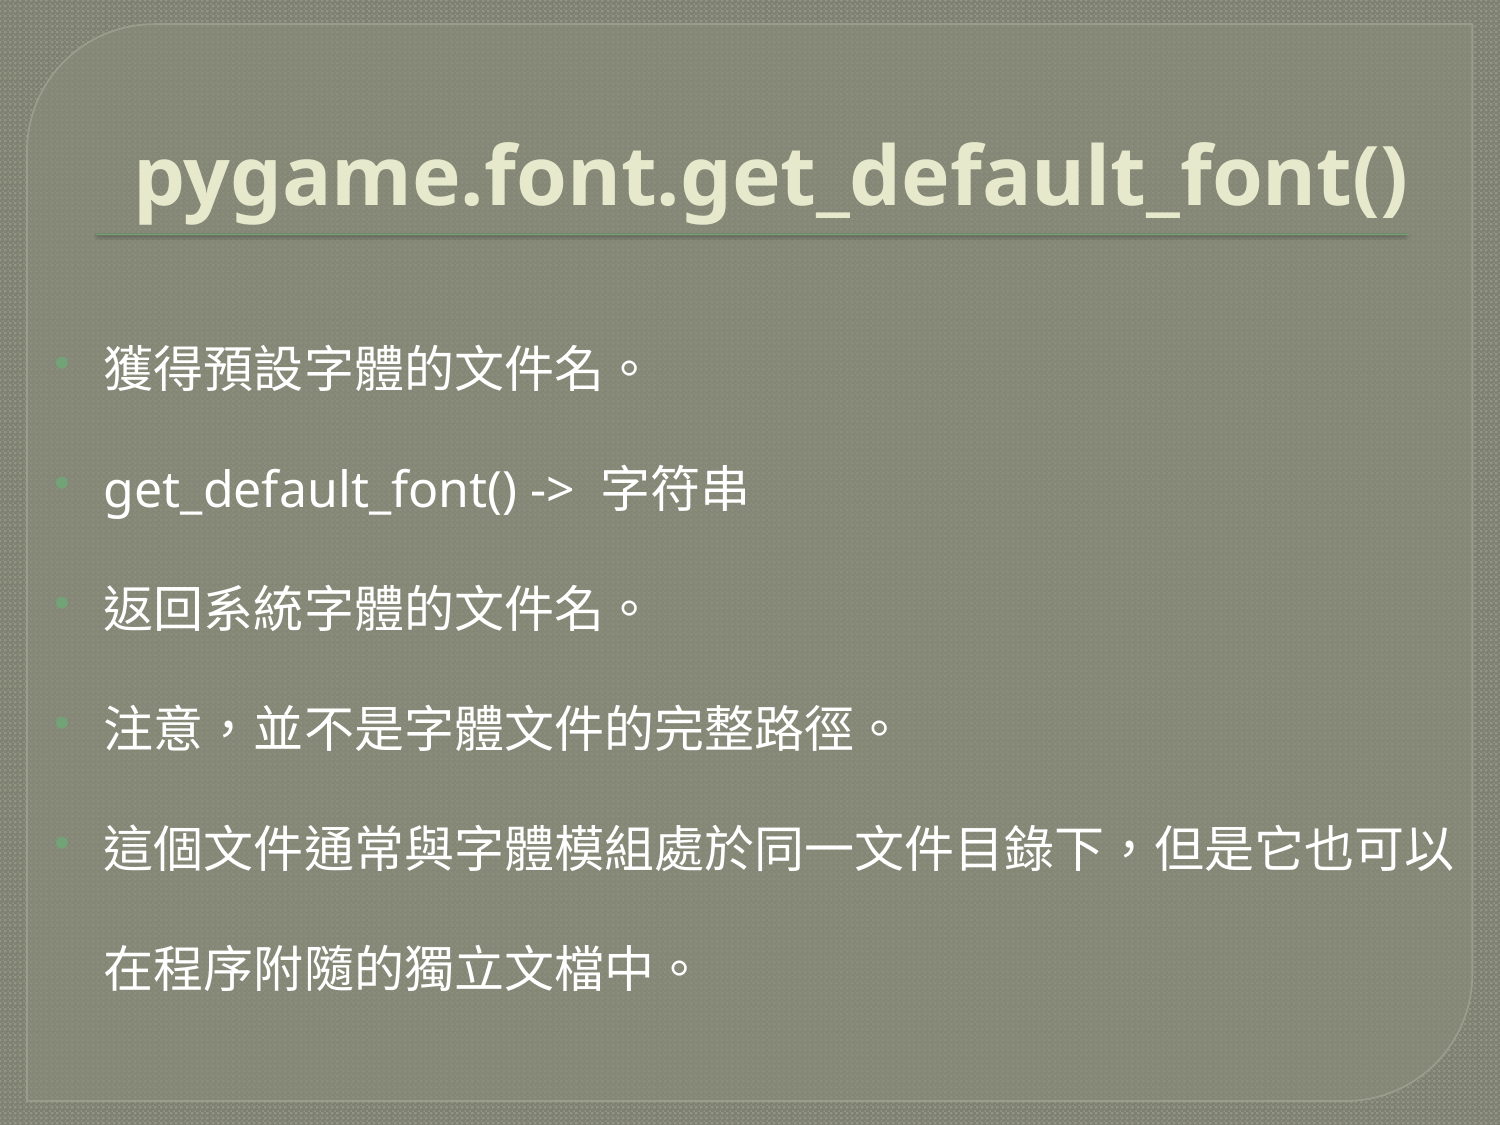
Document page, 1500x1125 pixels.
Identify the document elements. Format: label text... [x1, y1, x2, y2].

title pygame.font.get_default_font() [75, 41, 1425, 230]
list 獲得預設字體的文件名。 get_default_font() -> 字符串 返回系統字體的文件名。 注意，並不是字體文件的完整路徑。 這個文件通常與字體模組處於同一文件目錄下，但是它也可以在程序附隨的獨立文檔中。 [41, 270, 1500, 1013]
